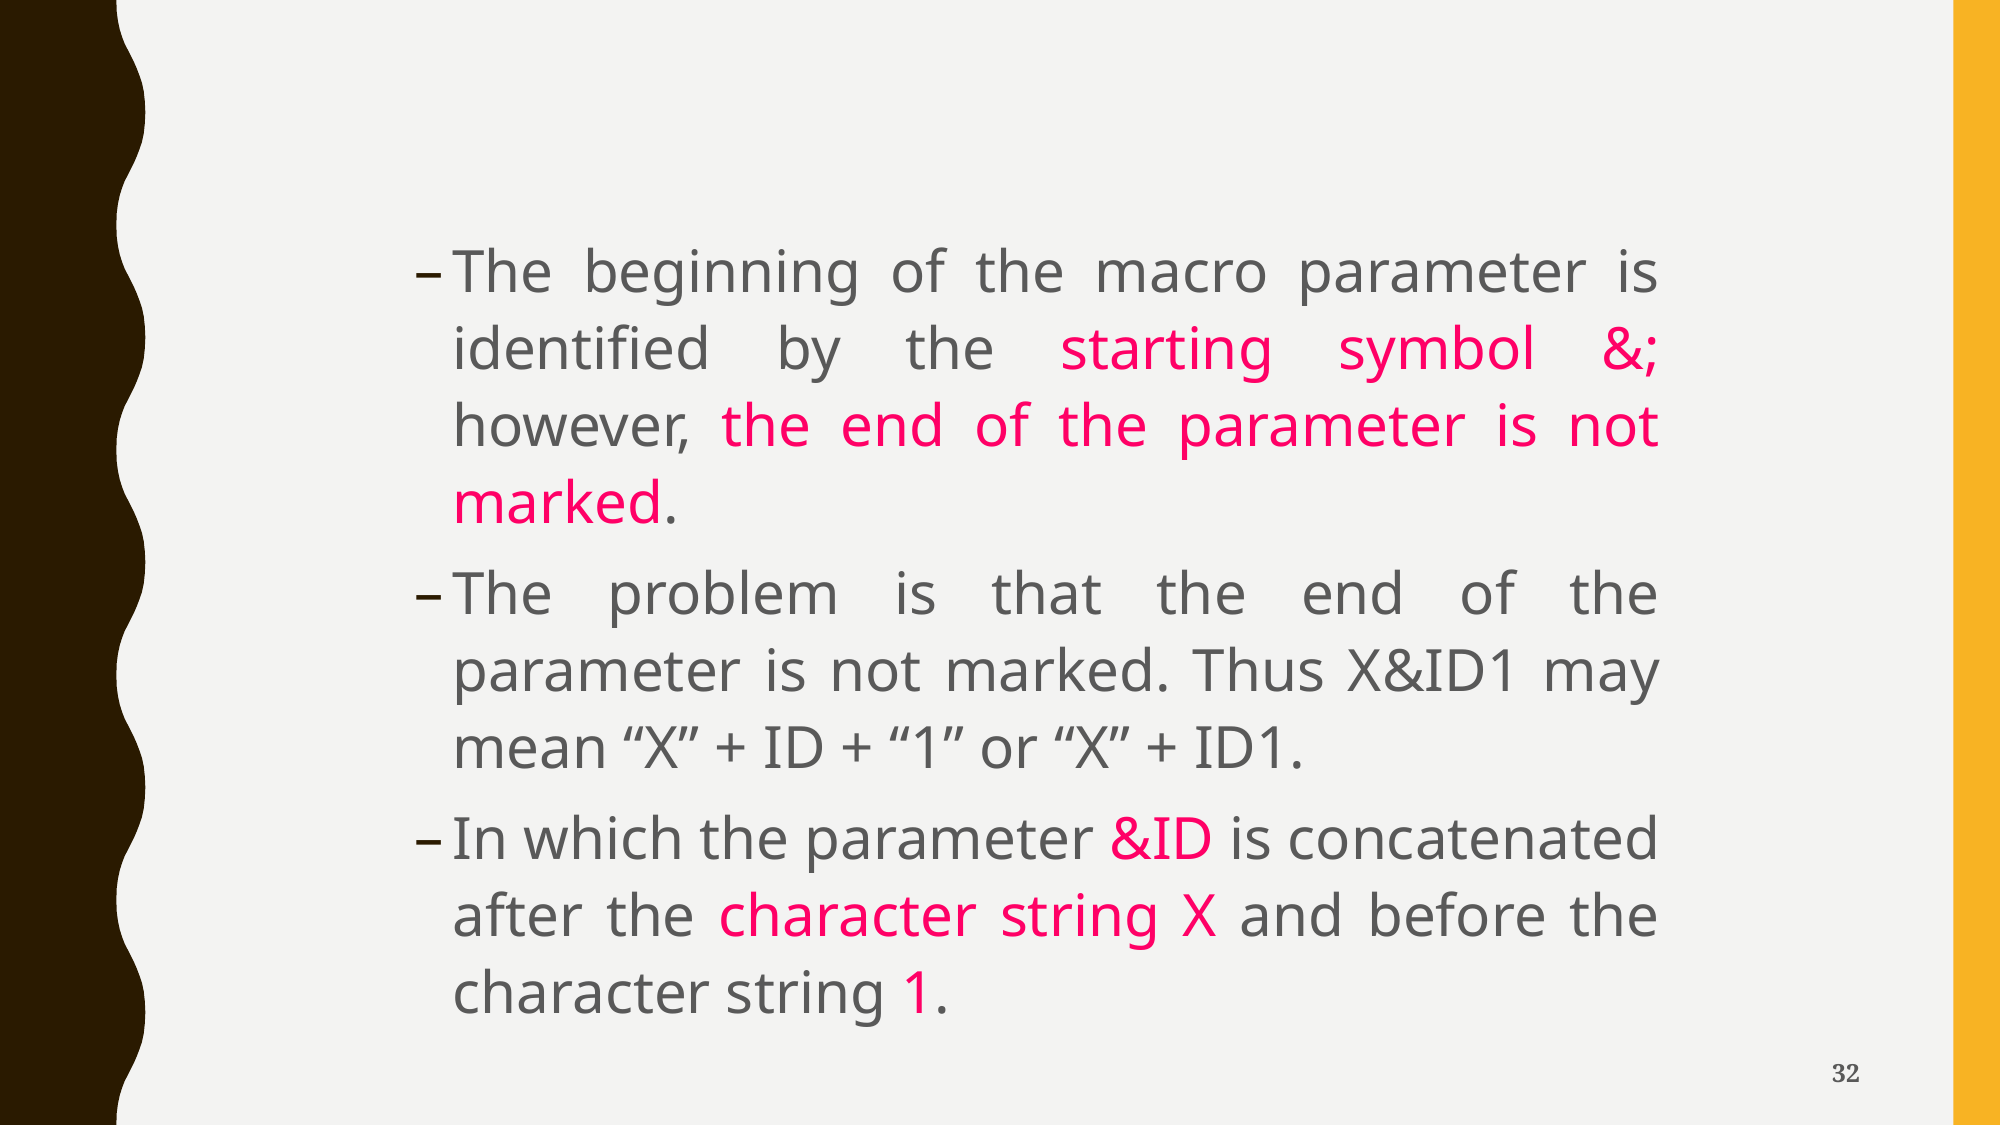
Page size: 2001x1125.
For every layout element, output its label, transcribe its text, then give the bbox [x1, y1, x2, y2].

slide_number 32 [1412, 1045, 1875, 1103]
list The beginning of the macro parameter is identified by the starting symbol &; however, the end of the parameter is not marked. The problem is that the end of the parameter is not marked. Thus X&ID1 may mean “X” + ID + “1” or “X” + ID1. In which the parameter &ID is concatenated after the character string X and before the character string 1. [324, 220, 1675, 1059]
